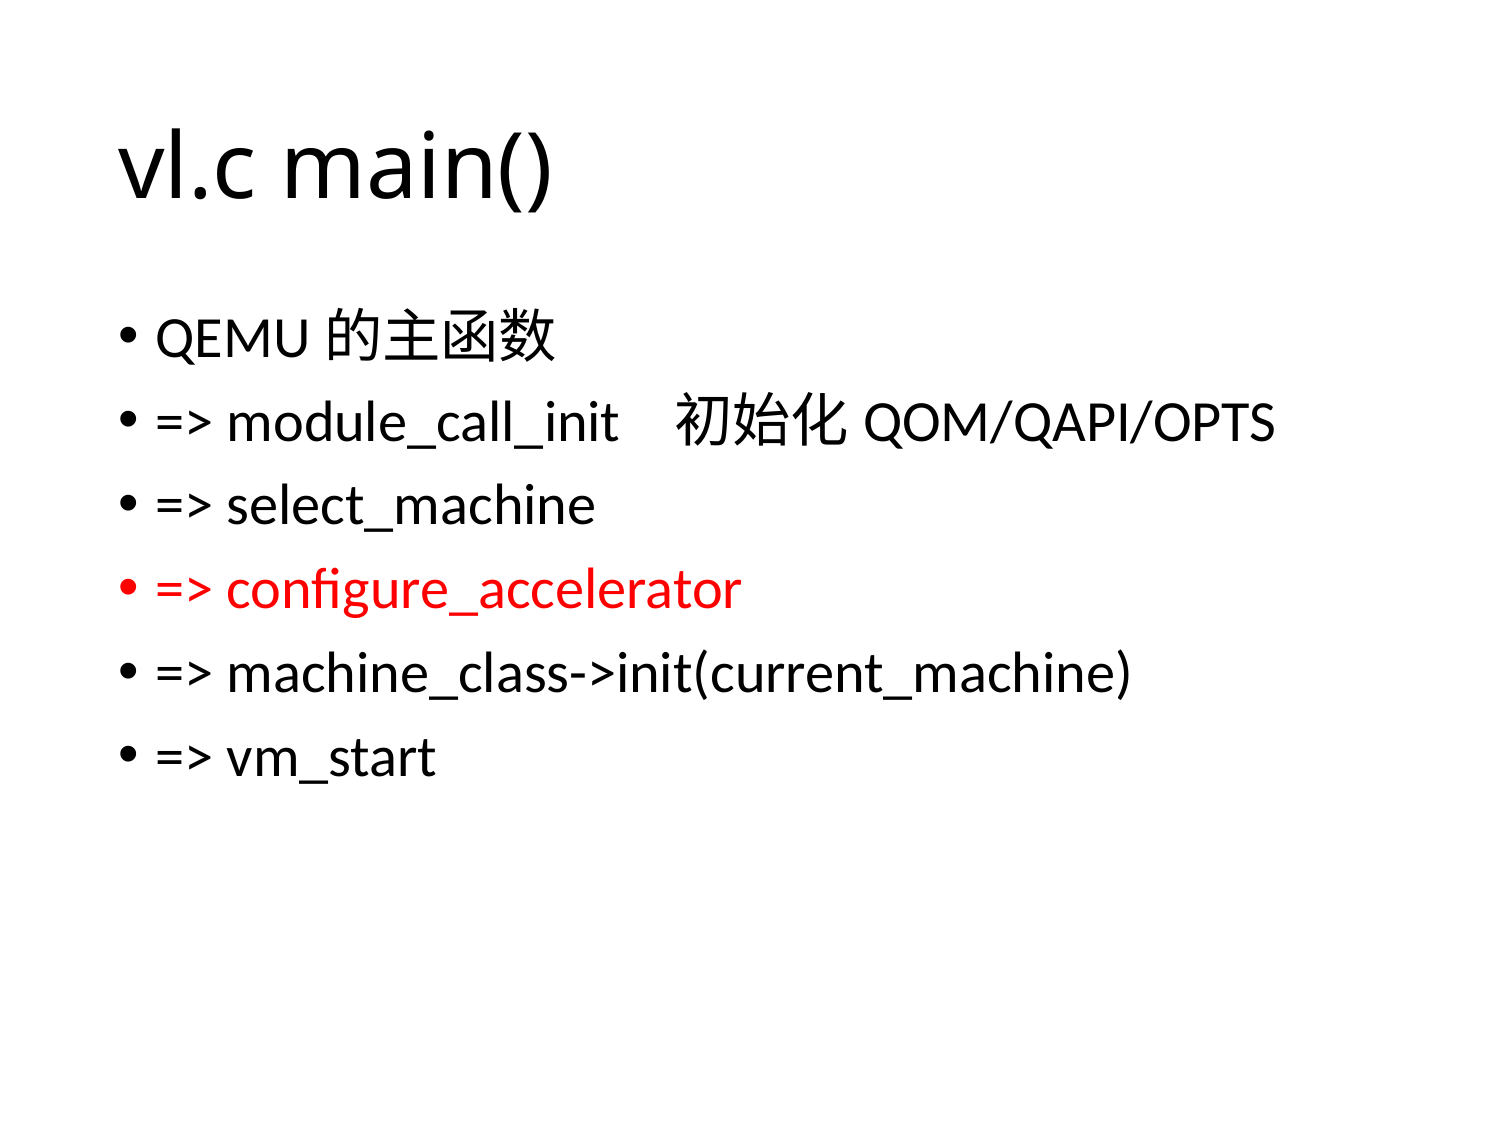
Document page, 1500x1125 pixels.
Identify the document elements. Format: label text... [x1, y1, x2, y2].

list QEMU的主函数 => module_call_init 初始化QOM/QAPI/OPTS => select_machine => configure_accelerator => machine_class->init(current_machine) => vm_start [103, 299, 1397, 1014]
title vl.c main() [103, 59, 1397, 278]
